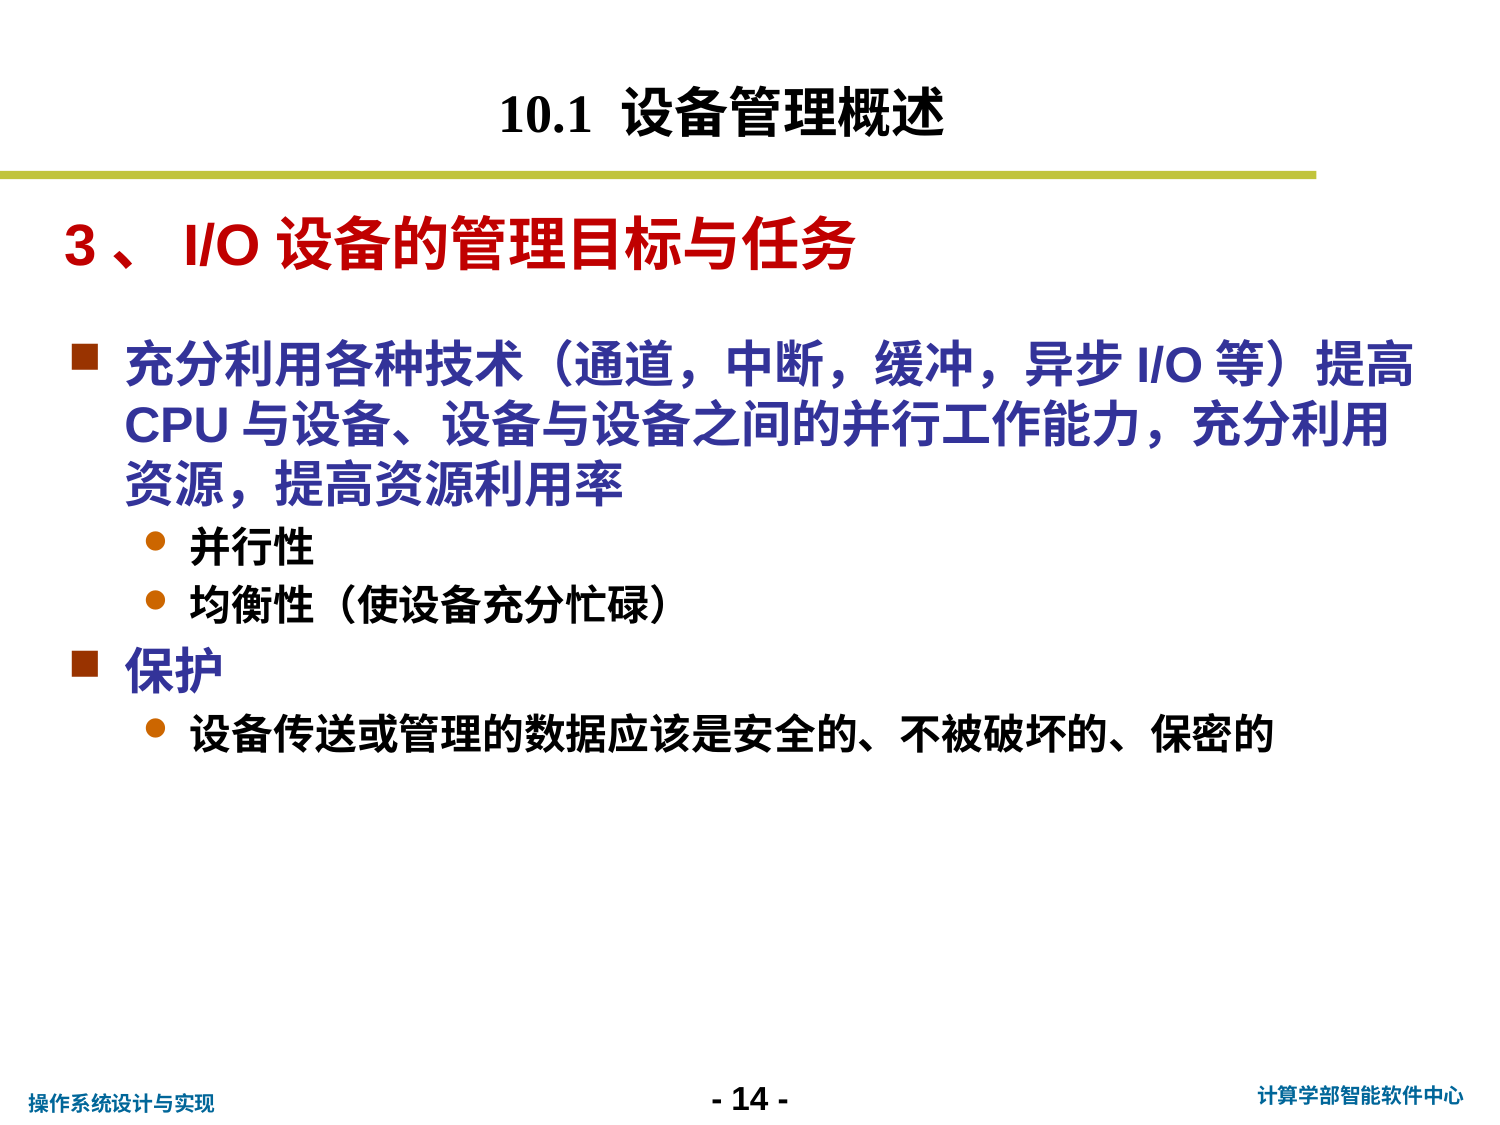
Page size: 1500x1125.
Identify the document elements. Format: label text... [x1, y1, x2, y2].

text_box 3、I/O设备的管理目标与任务 [50, 200, 1041, 285]
text_box 10.1 设备管理概述 [483, 51, 961, 152]
list 充分利用各种技术（通道，中断，缓冲，异步I/O等）提高CPU与设备、设备与设备之间的并行工作能力，充分利用资源，提高资源利用率 并行性 均衡性（使设备充分忙碌） 保护 设备传送或管理的数据应该是安全的、不被破坏的、保密的 [53, 324, 1447, 1085]
